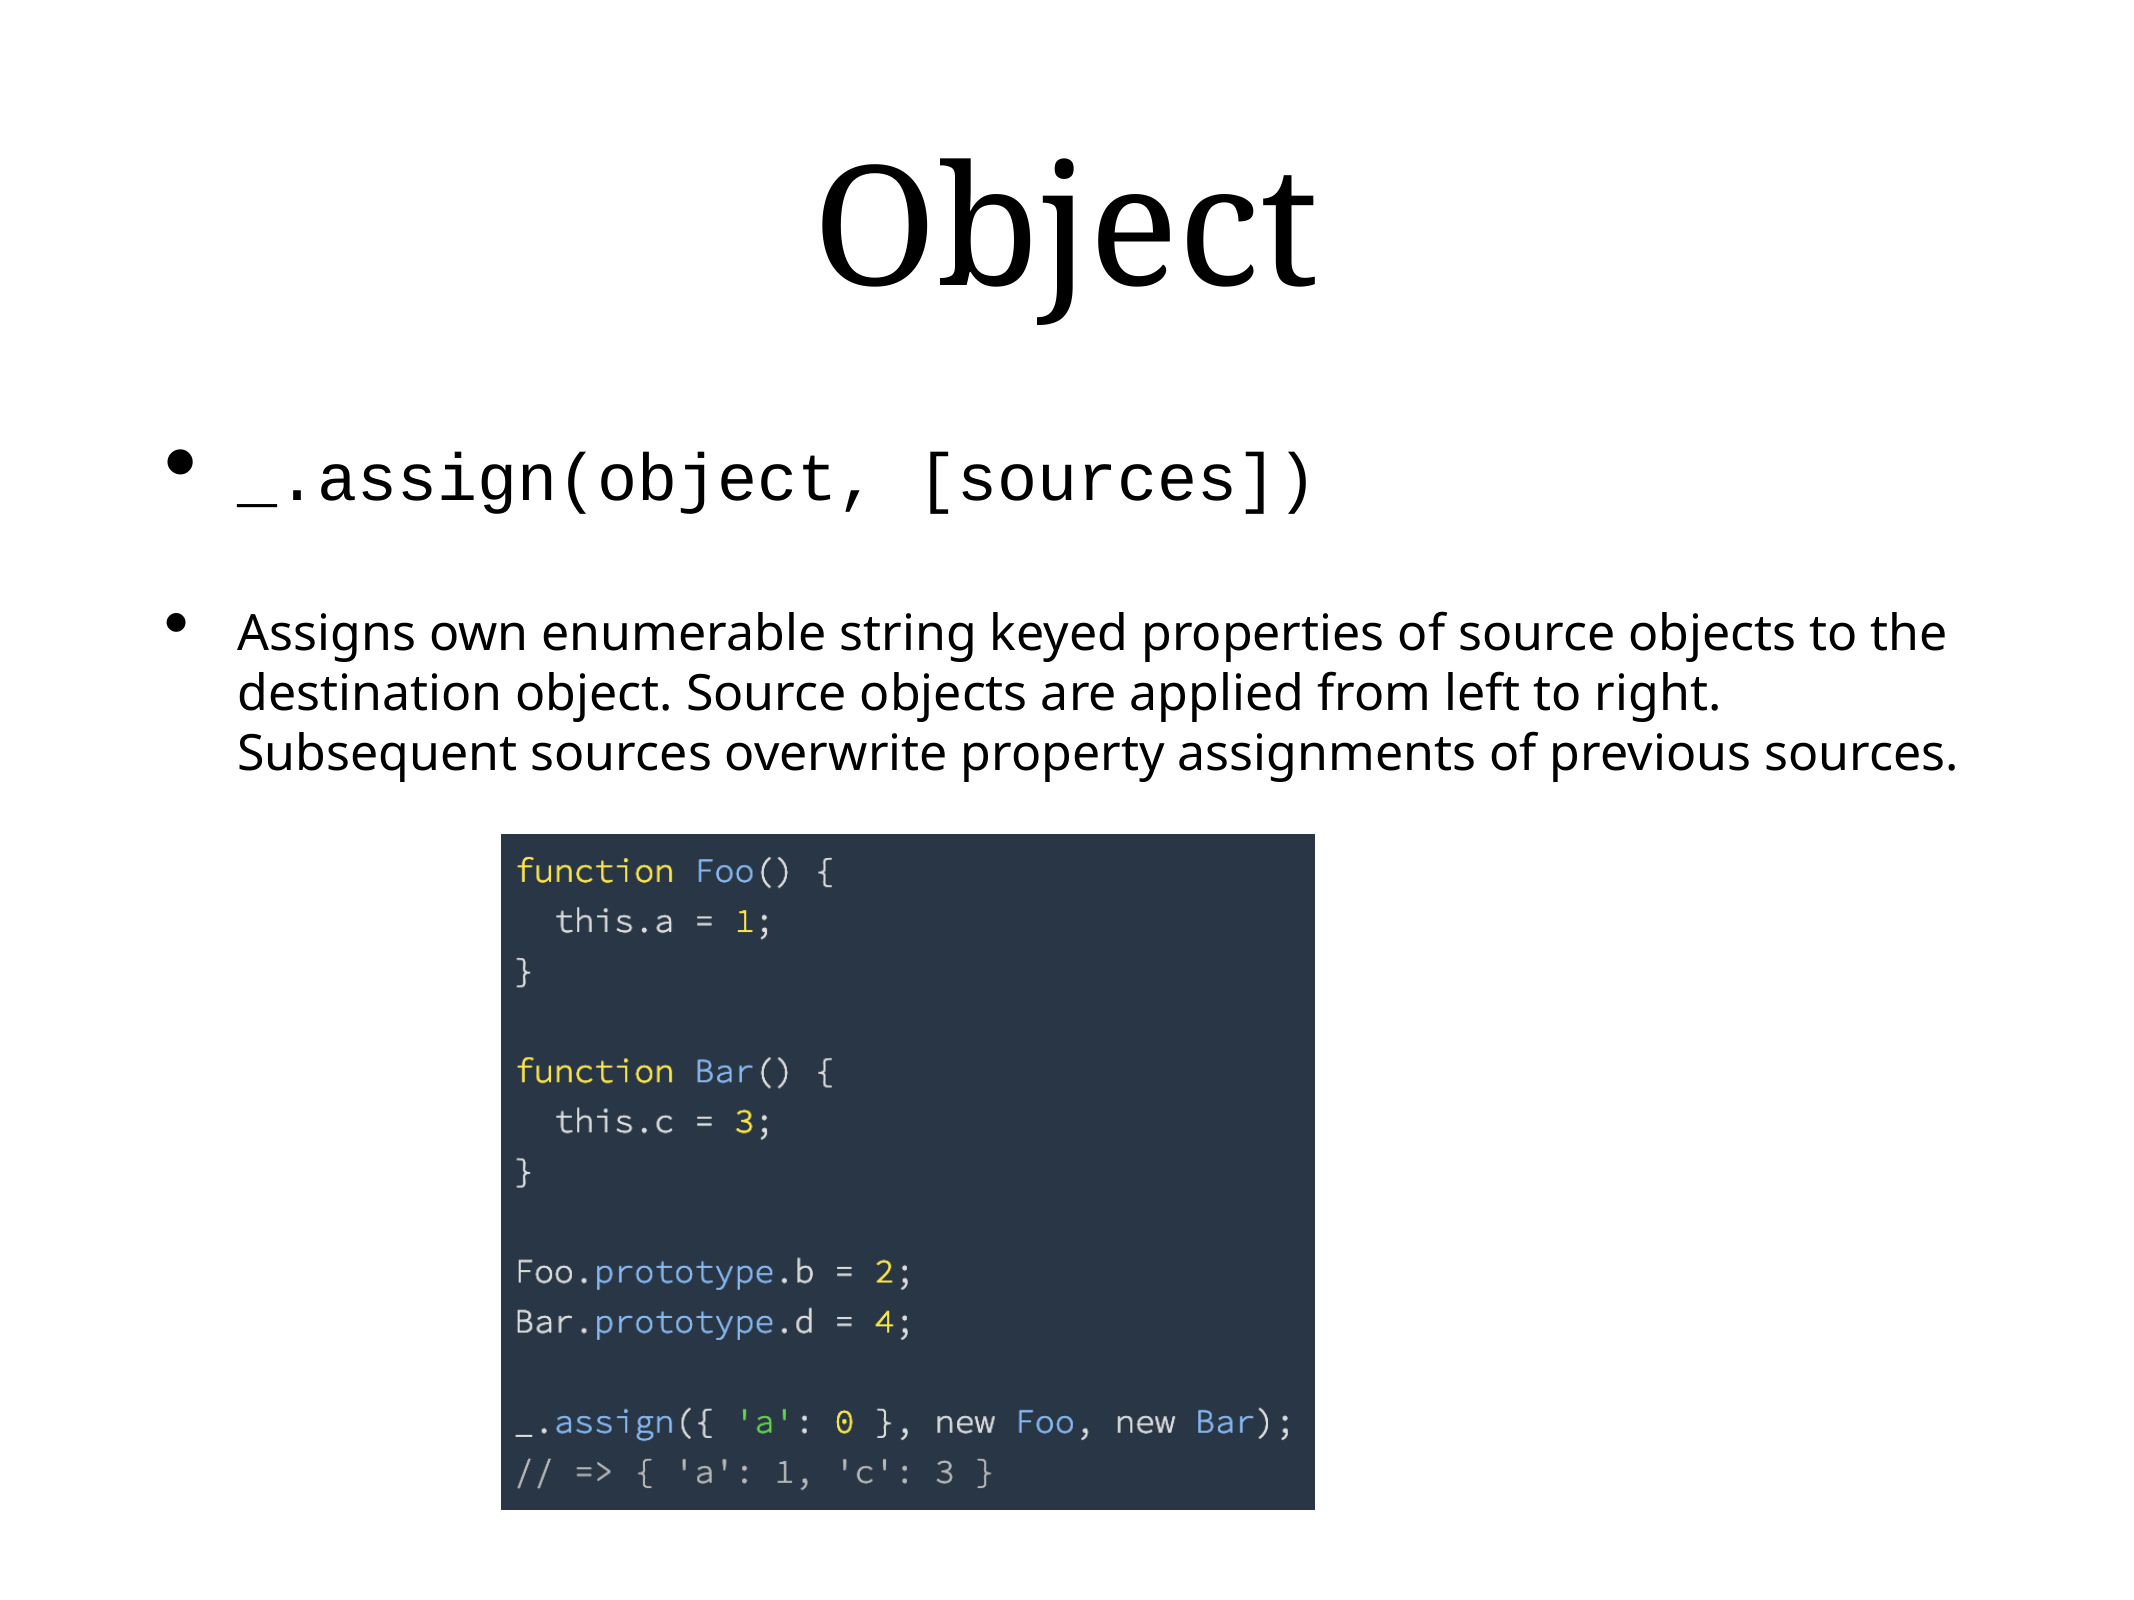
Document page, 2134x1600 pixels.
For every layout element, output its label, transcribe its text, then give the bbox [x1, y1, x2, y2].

list _.assign(object, [sources]) Assigns own enumerable string keyed properties of source objects to the destination object. Source objects are applied from left to right. Subsequent sources overwrite property assignments of previous sources. [155, 424, 1978, 1457]
title Object [155, 41, 1978, 397]
picture [501, 834, 1315, 1510]
